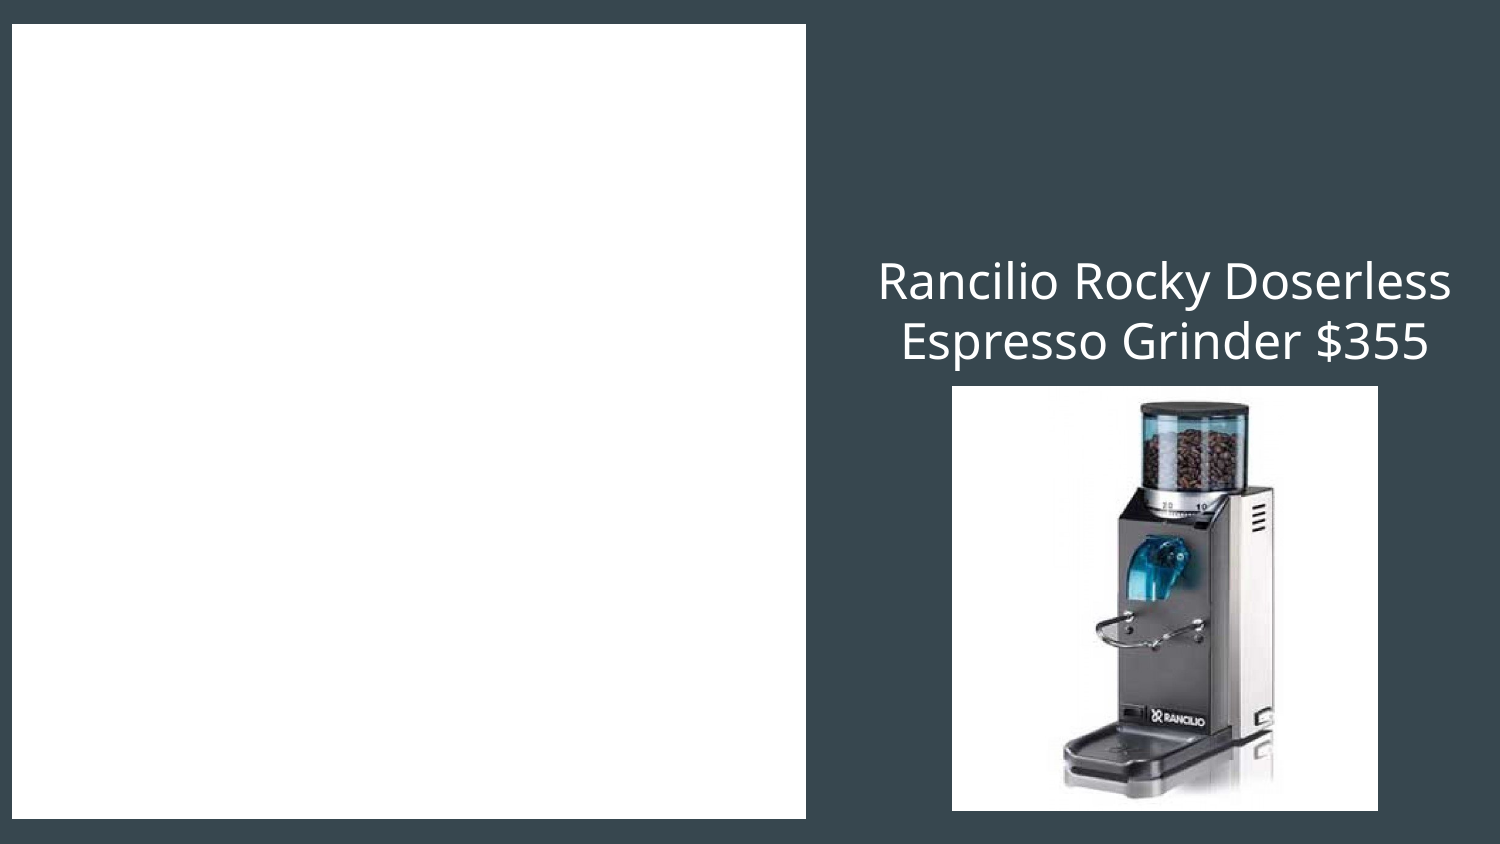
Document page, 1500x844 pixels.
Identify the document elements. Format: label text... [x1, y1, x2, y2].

text_box Rancilio Rocky Doserless Espresso Grinder $355 [859, 234, 1471, 811]
picture [952, 385, 1378, 812]
picture [11, 24, 807, 819]
